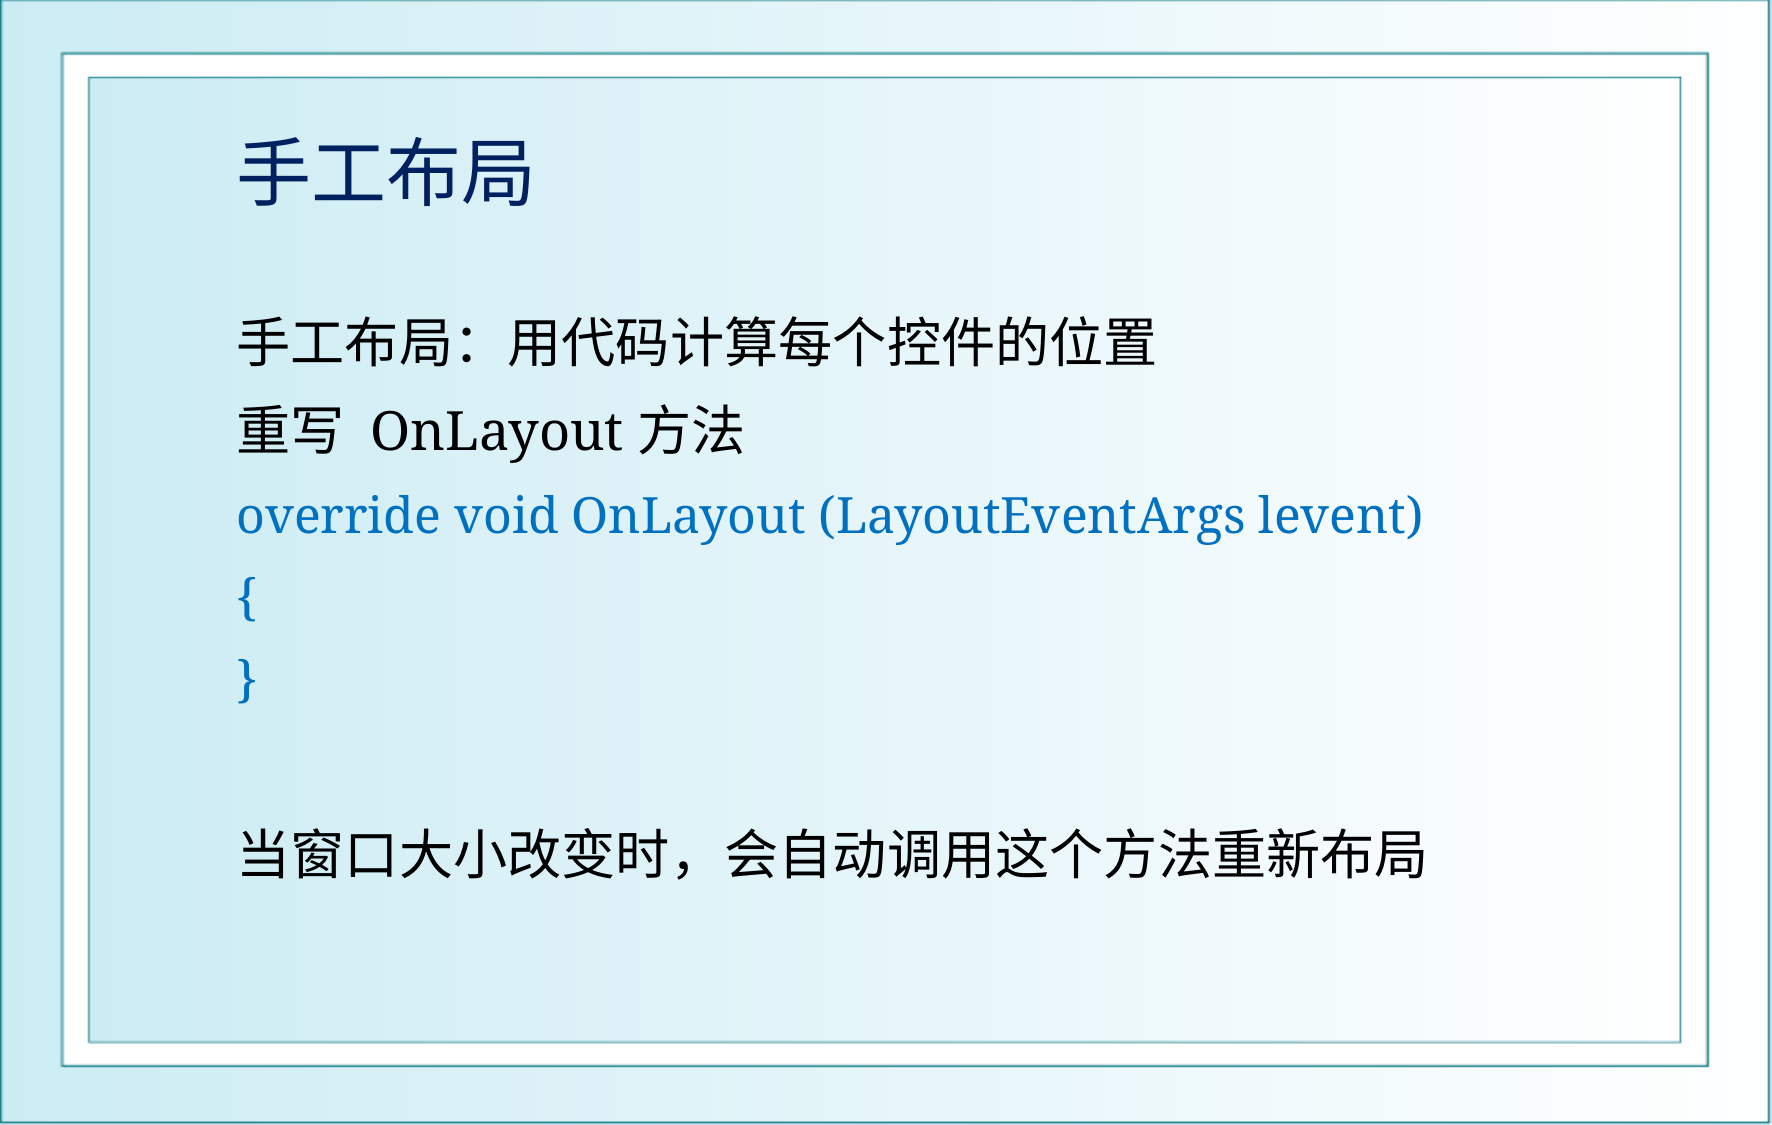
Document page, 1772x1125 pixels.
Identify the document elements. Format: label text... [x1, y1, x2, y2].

picture [0, 0, 1772, 1125]
title 手工布局 [221, 90, 1566, 223]
list 手工布局：用代码计算每个控件的位置 重写 OnLayout方法 override void OnLayout (LayoutEventArgs levent) { } 当窗口大小改变时，会自动调用这个方法重新布局 [221, 287, 1566, 1006]
